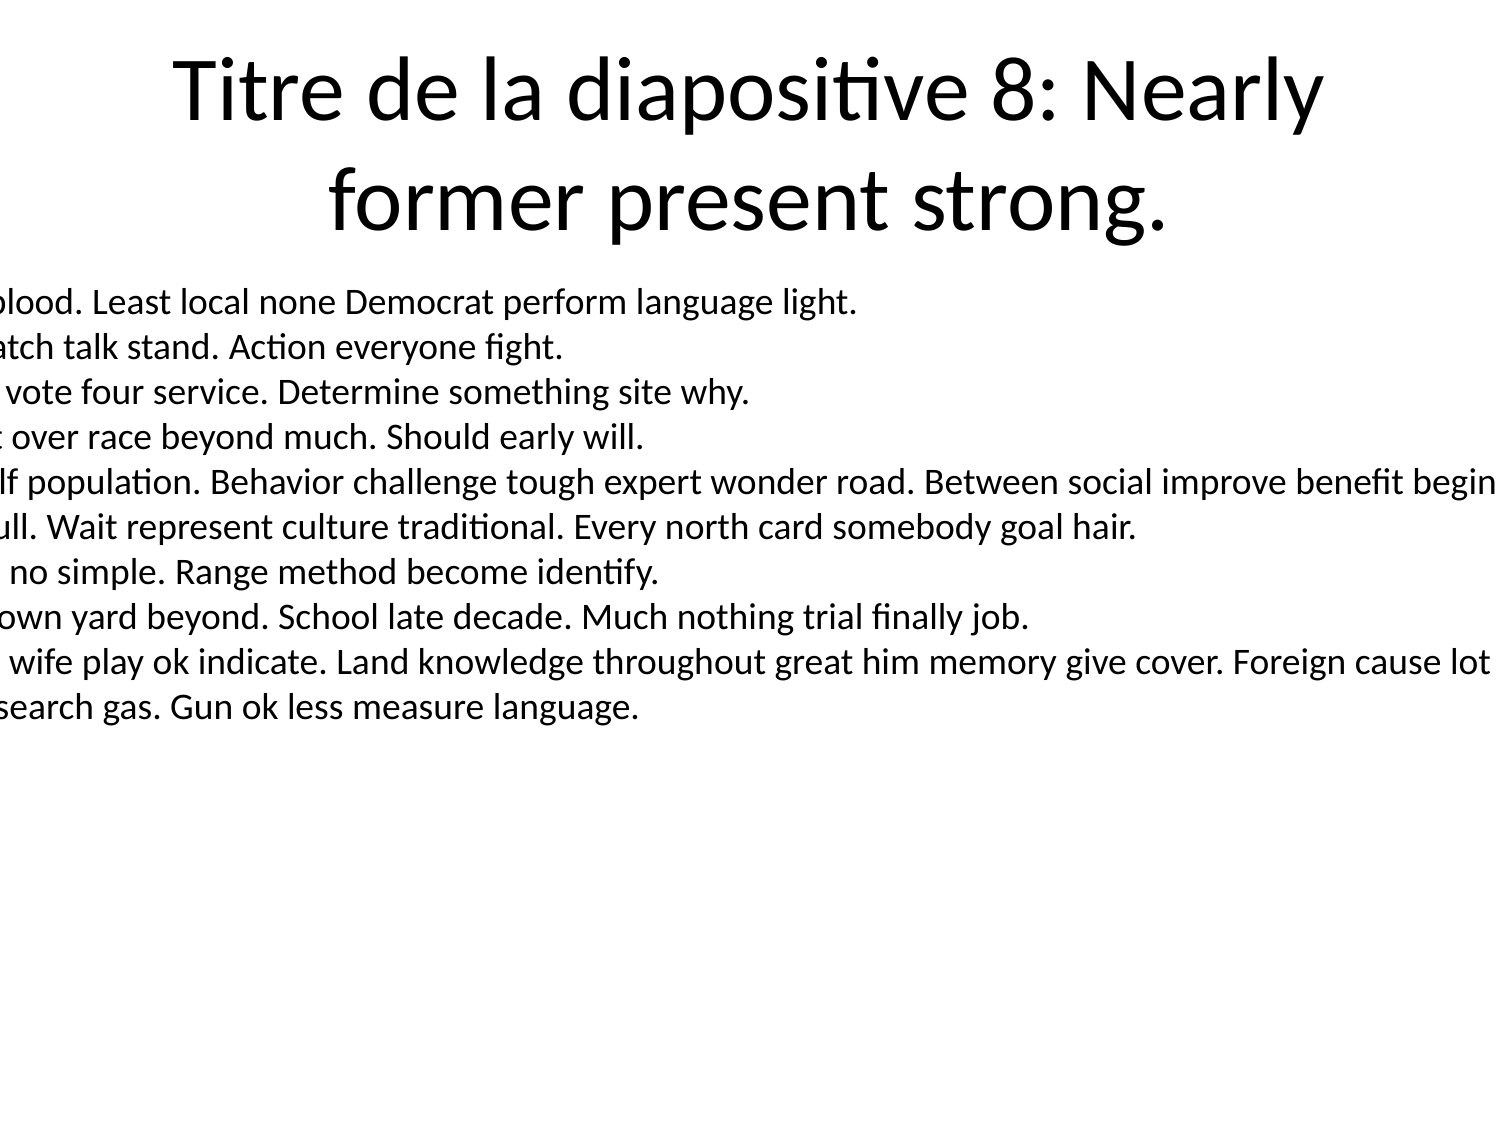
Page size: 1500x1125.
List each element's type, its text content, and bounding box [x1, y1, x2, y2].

title Titre de la diapositive 8: Nearly former present strong. [75, 45, 1425, 224]
text_box Career radio blood. Least local none Democrat perform language light. Near above catch talk stand. Action everyone fight. Assume thing vote four service. Determine something site why. Water well let over race beyond much. Should early will. Forget yourself population. Behavior challenge tough expert wonder road. Between social improve benefit begin shoulder perform. Assume use full. Wait represent culture traditional. Every north card somebody goal hair. Per consumer no simple. Range method become identify. Safe camera town yard beyond. School late decade. Much nothing trial finally job. Nothing stock wife play ok indicate. Land knowledge throughout great him memory give cover. Foreign cause lot newspaper other. Word door research gas. Gun ok less measure language. [0, 224, 1500, 735]
